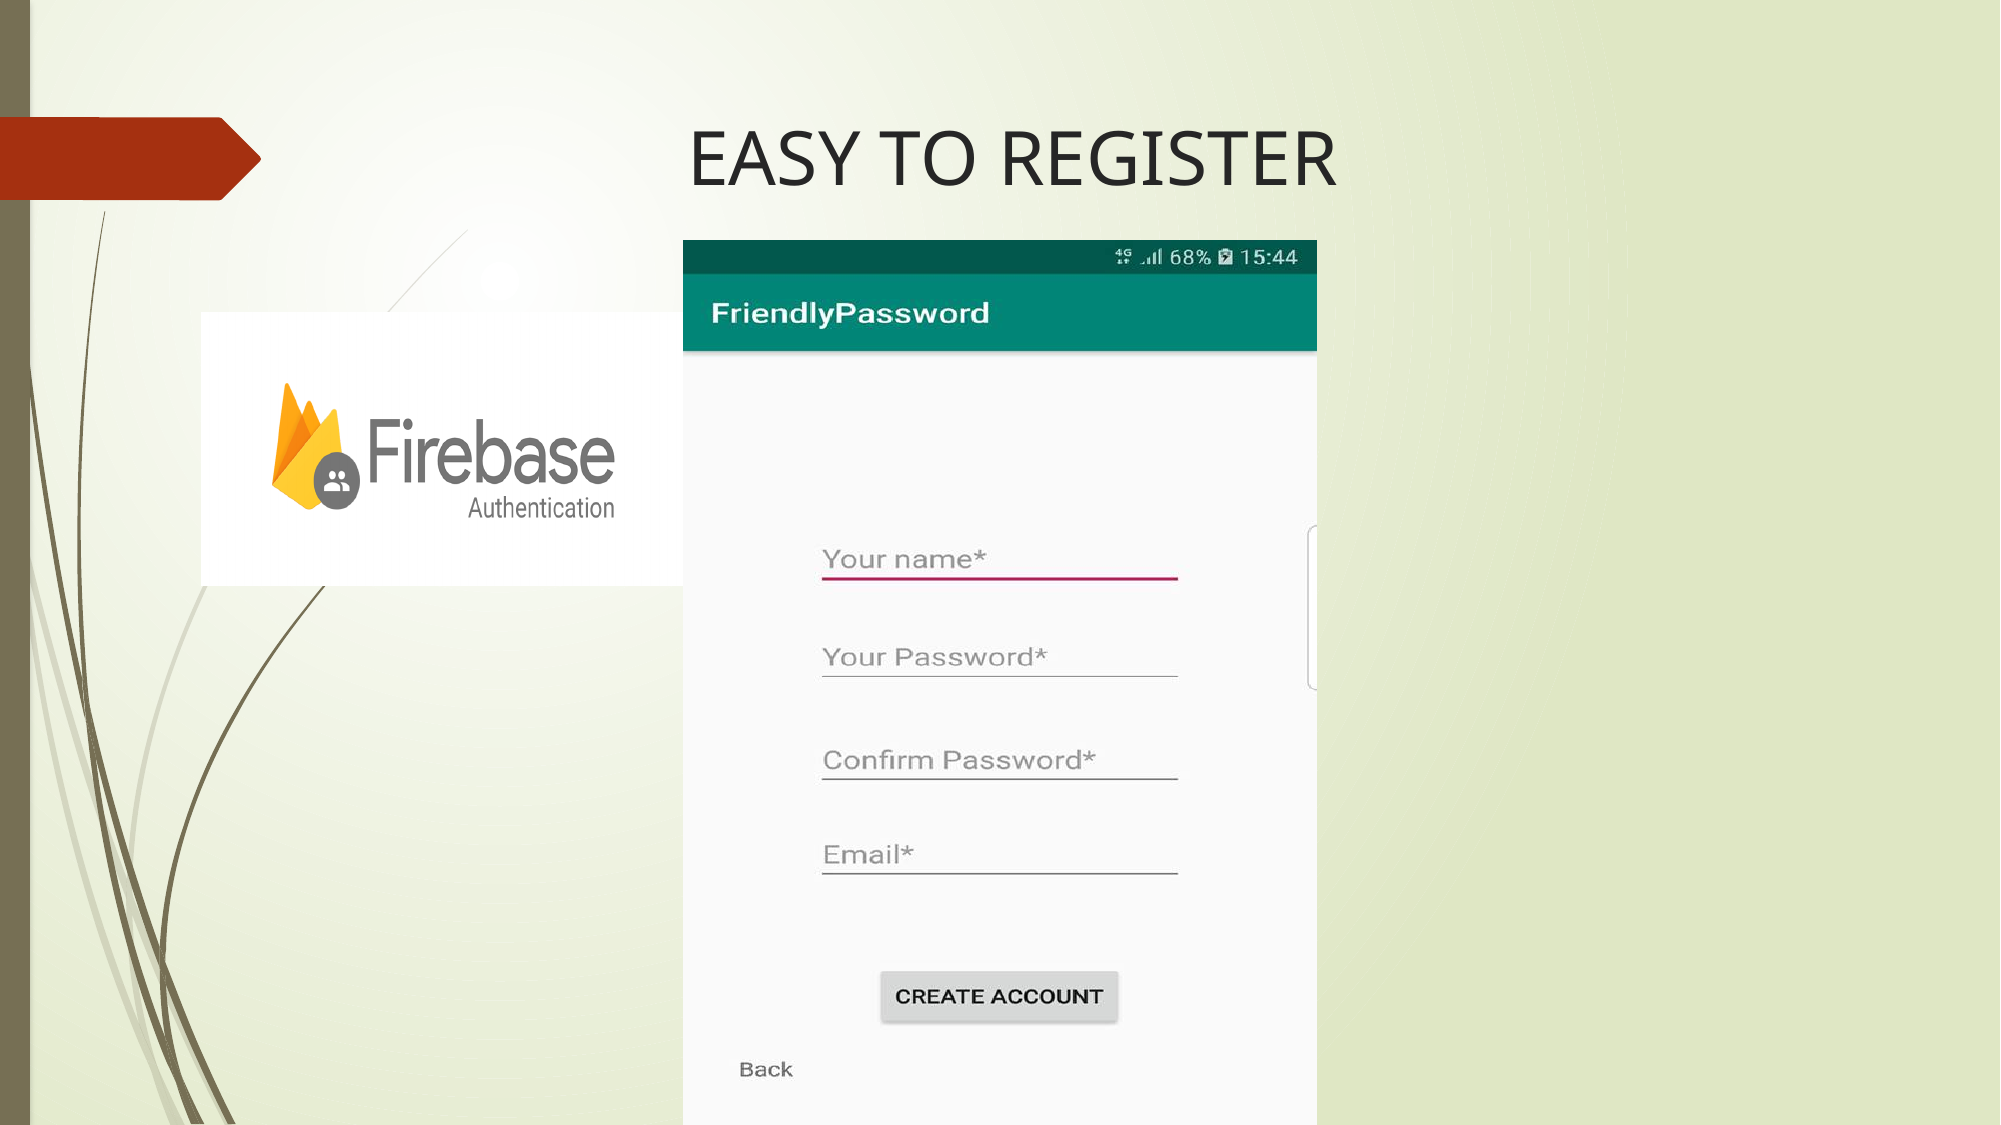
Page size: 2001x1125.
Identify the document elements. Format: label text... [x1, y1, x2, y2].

picture [683, 240, 1317, 1125]
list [200, 312, 678, 586]
title EASY TO REGISTER [25, 102, 2000, 313]
